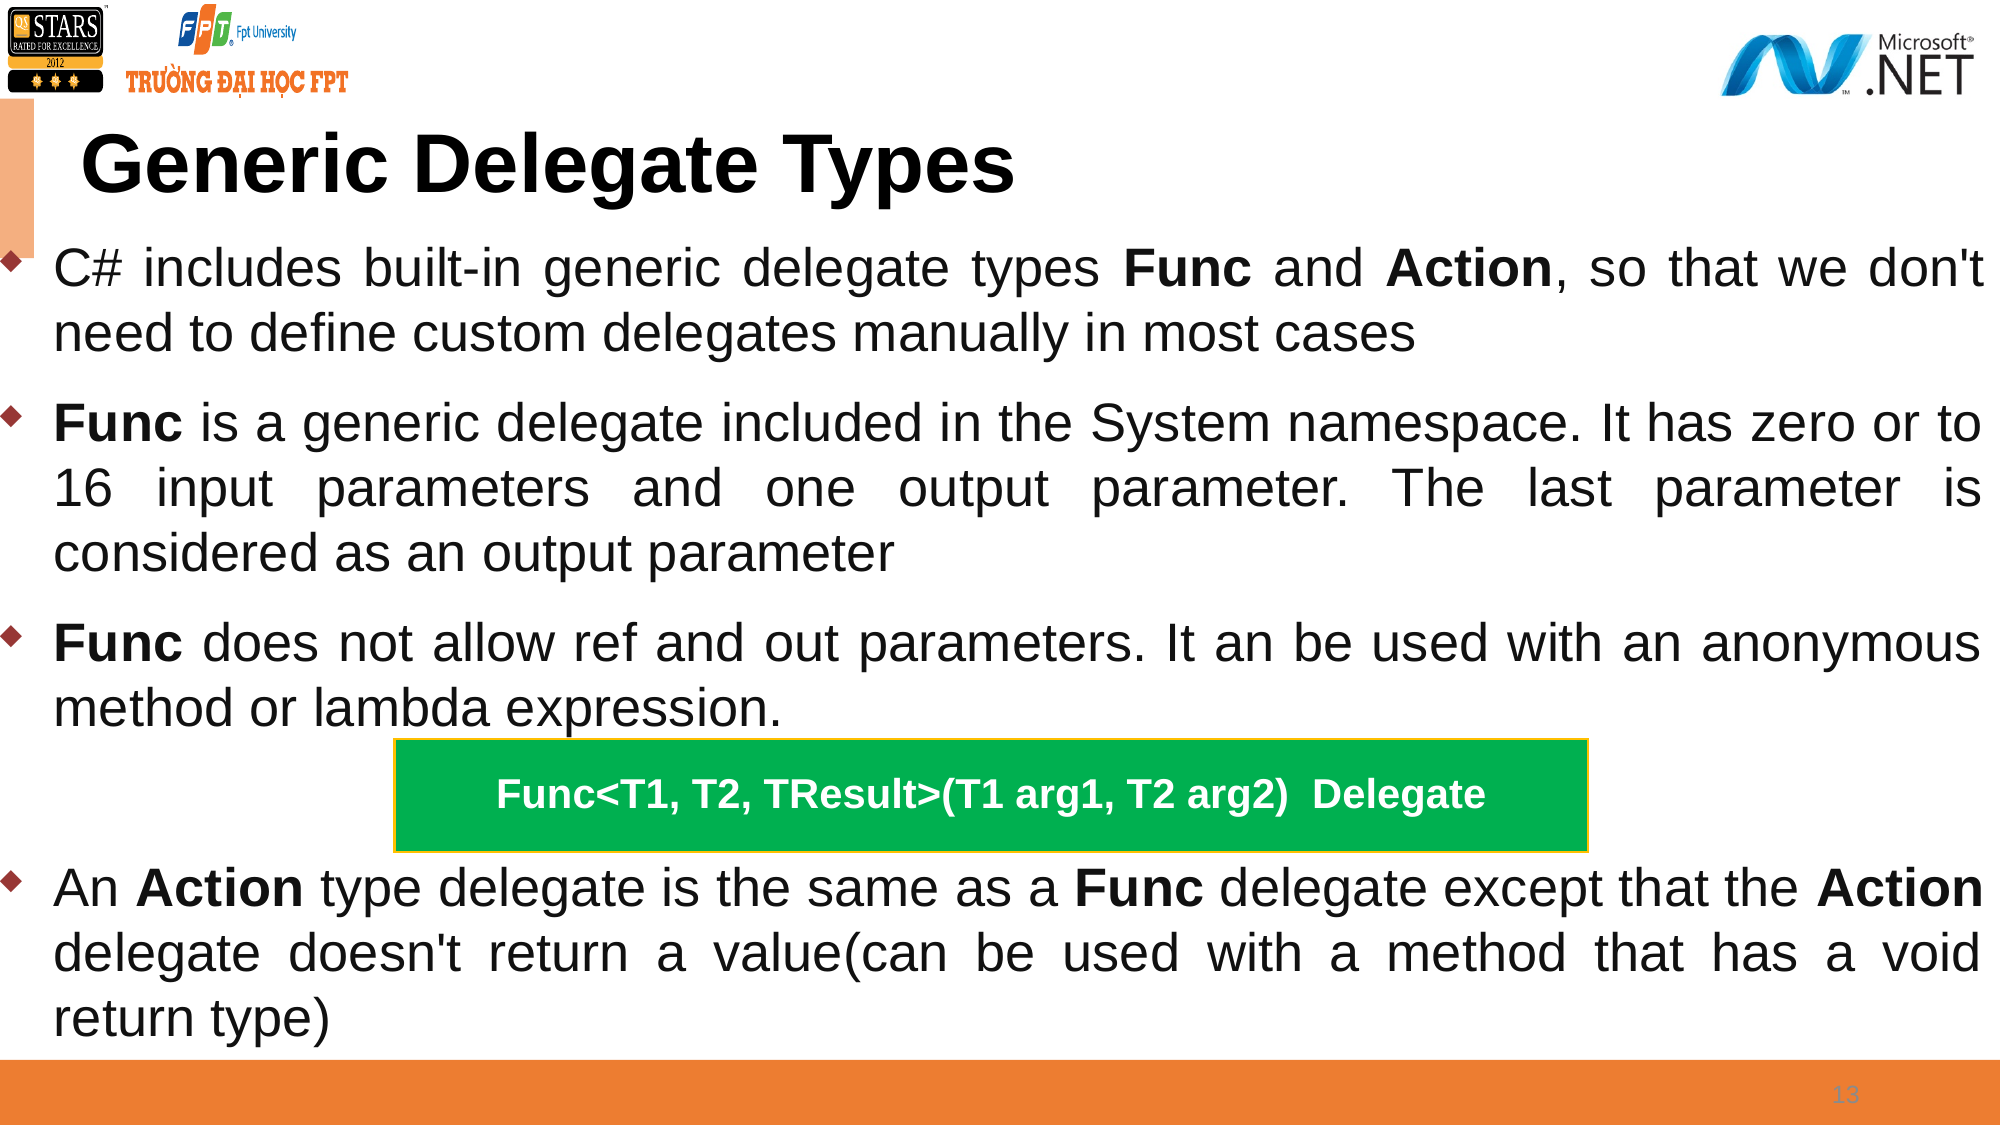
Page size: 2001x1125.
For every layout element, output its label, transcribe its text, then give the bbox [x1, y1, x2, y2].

slide_number 13 [1424, 1063, 1875, 1123]
title Generic Delegate Types [65, 118, 1933, 213]
text_box Func<T1, T2, TResult>(T1 arg1, T2 arg2) Delegate [393, 738, 1589, 853]
picture [1685, 0, 2001, 129]
text_box C# includes built-in generic delegate types Func and Action, so that we don't need to define custom delegates manually in most cases Func is a generic delegate included in the System namespace. It has zero or to 16 input parameters and one output parameter. The last parameter is considered as an output parameter Func does not allow ref and out parameters. It an be used with an anonymous method or lambda expression. An Action type delegate is the same as a Func delegate except that the Action delegate doesn't return a value(can be used with a method that has a void return type) [0, 224, 2000, 1055]
